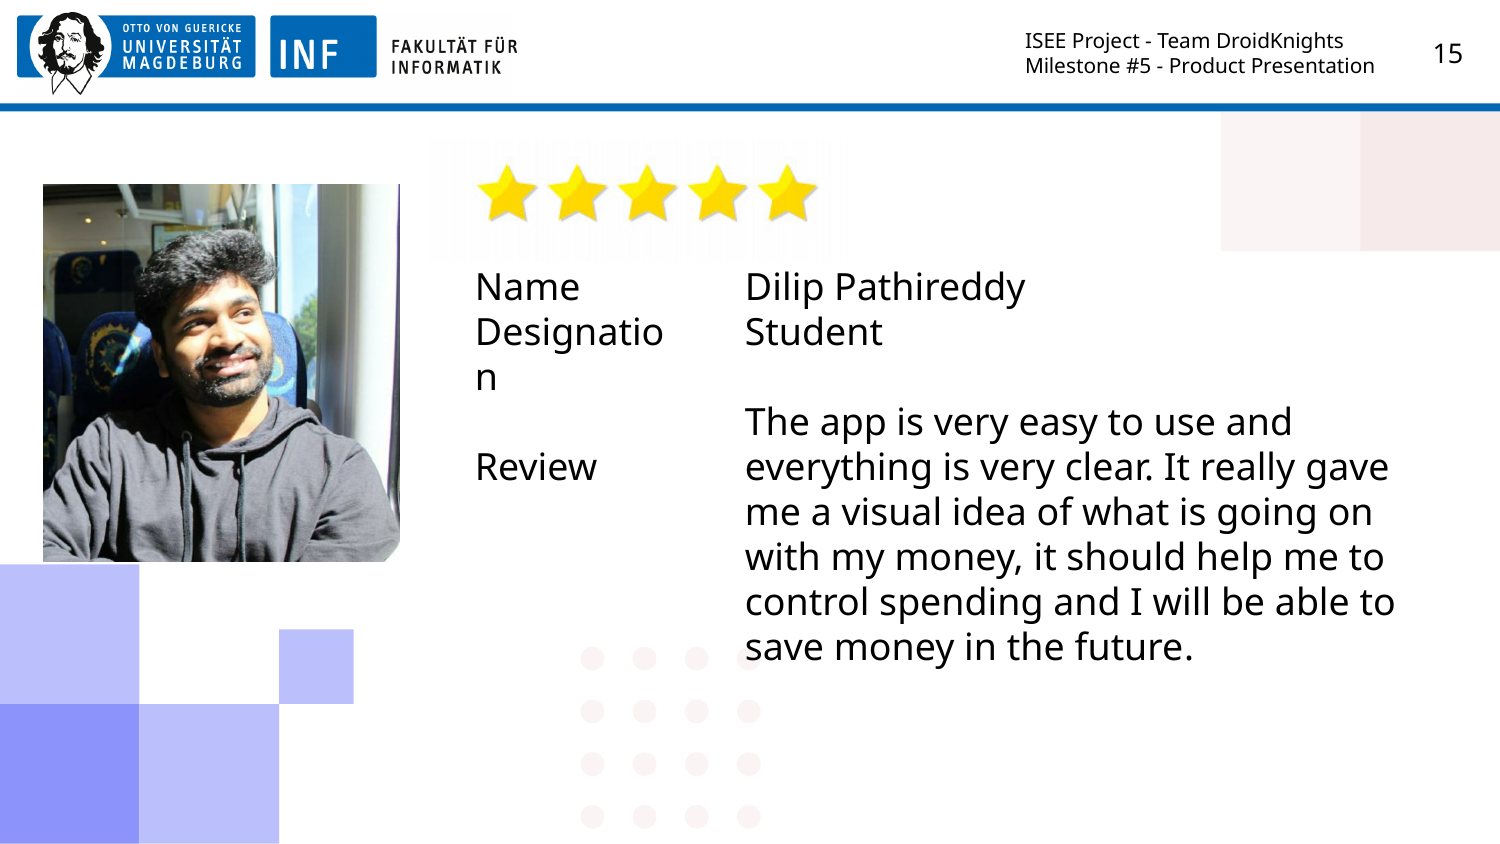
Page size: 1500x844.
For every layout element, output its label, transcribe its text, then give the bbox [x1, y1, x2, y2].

picture [428, 139, 851, 262]
picture [17, 12, 517, 95]
text_box Dilip Pathireddy Student The app is very easy to use and everything is very clear. It really gave me a visual idea of what is going on with my money, it should help me to control spending and I will be able to save money in the future. [730, 247, 1437, 683]
list Name Designation Review [460, 270, 702, 745]
slide_number ‹#› [1418, 21, 1479, 86]
text_box ISEE Project - Team DroidKnights Milestone #5 - Product Presentation [1010, 12, 1418, 90]
picture [43, 184, 400, 562]
